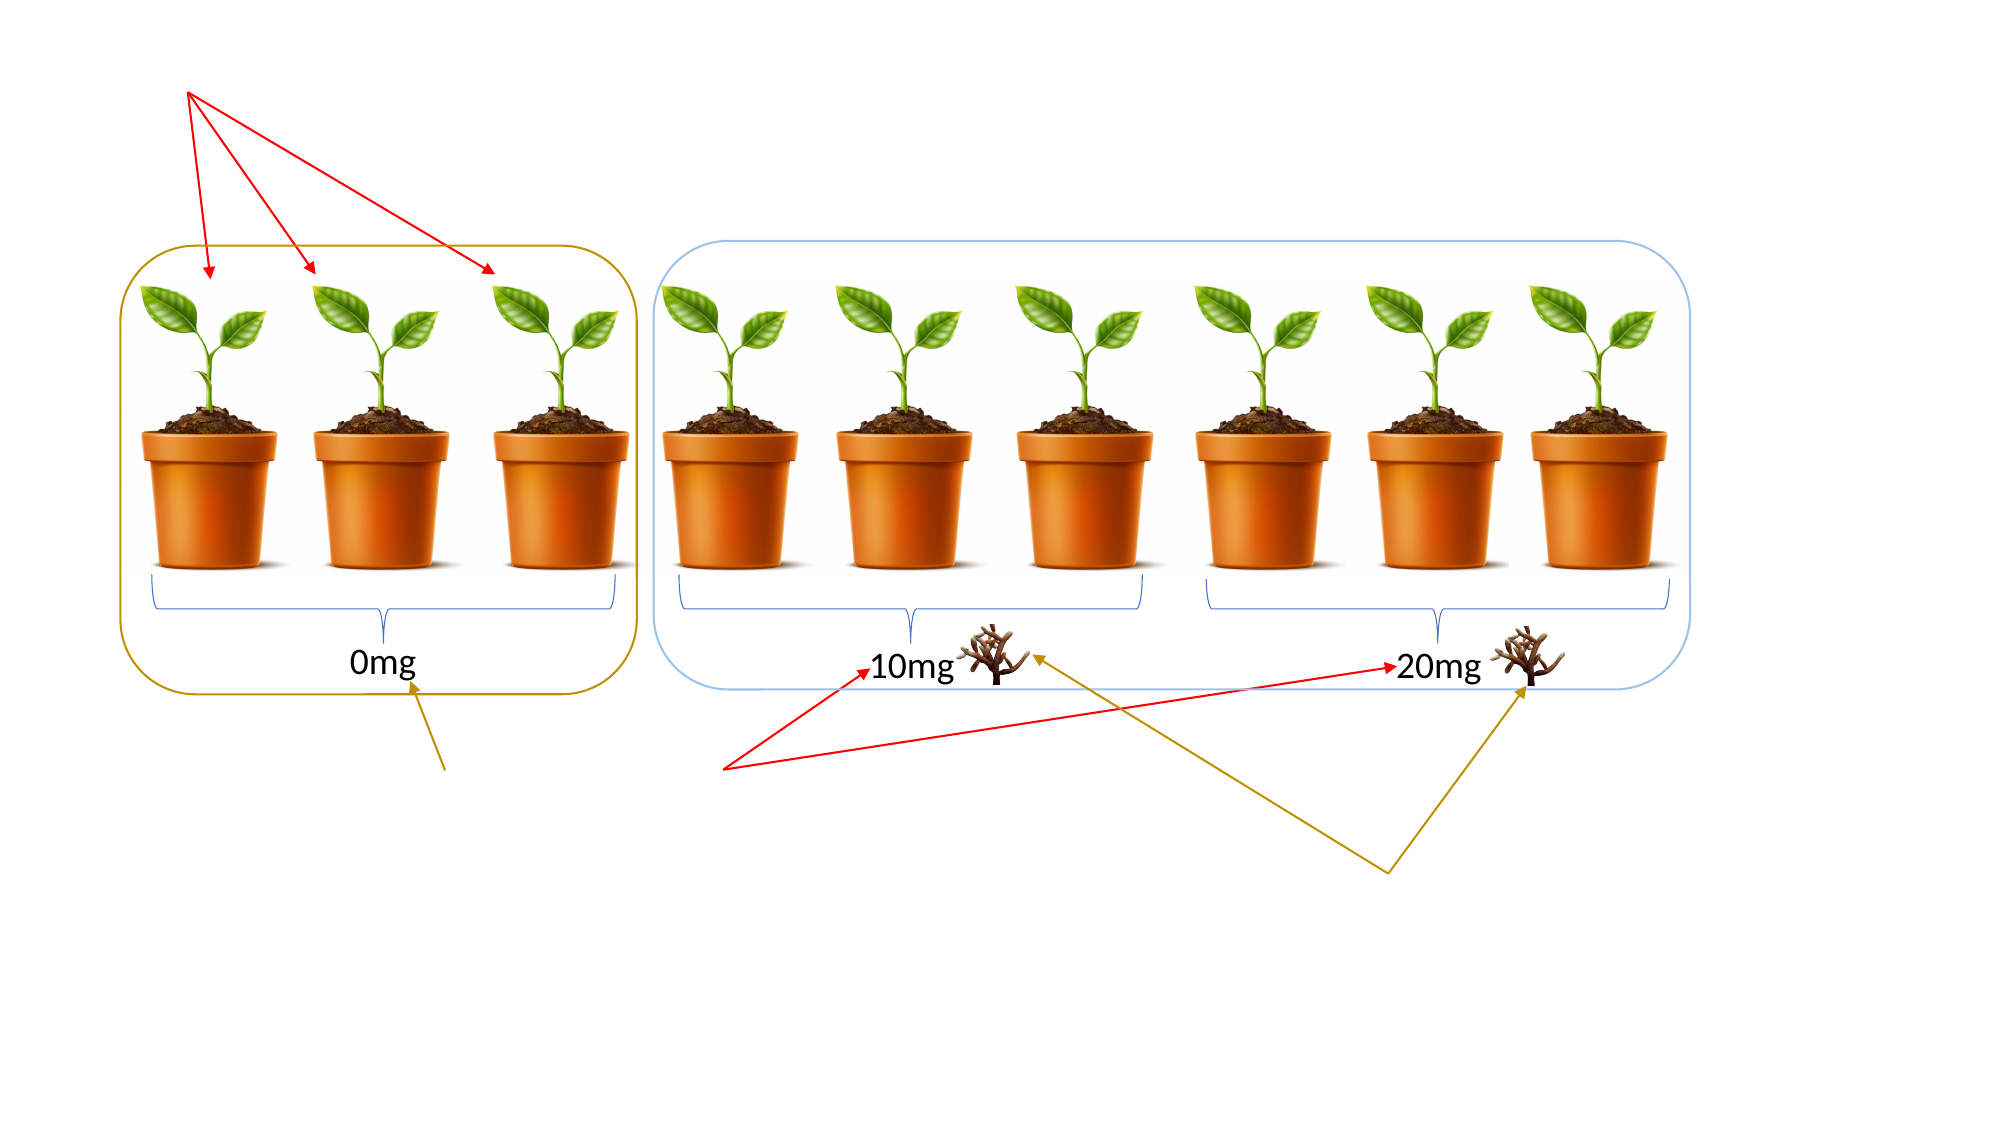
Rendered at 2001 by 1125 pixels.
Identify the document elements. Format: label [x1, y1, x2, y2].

text_box [1389, 666, 1398, 685]
text_box [187, 275, 211, 280]
text_box [723, 666, 1032, 770]
text_box [1032, 654, 1389, 874]
picture [951, 624, 1033, 666]
picture [1485, 626, 1568, 686]
text_box [410, 680, 446, 771]
text_box [211, 244, 626, 279]
text_box [119, 310, 638, 696]
text_box [652, 315, 1692, 691]
text_box [187, 92, 496, 275]
picture [120, 279, 1691, 579]
text_box [1388, 685, 1527, 874]
text_box [131, 245, 187, 279]
text_box [662, 239, 1682, 279]
